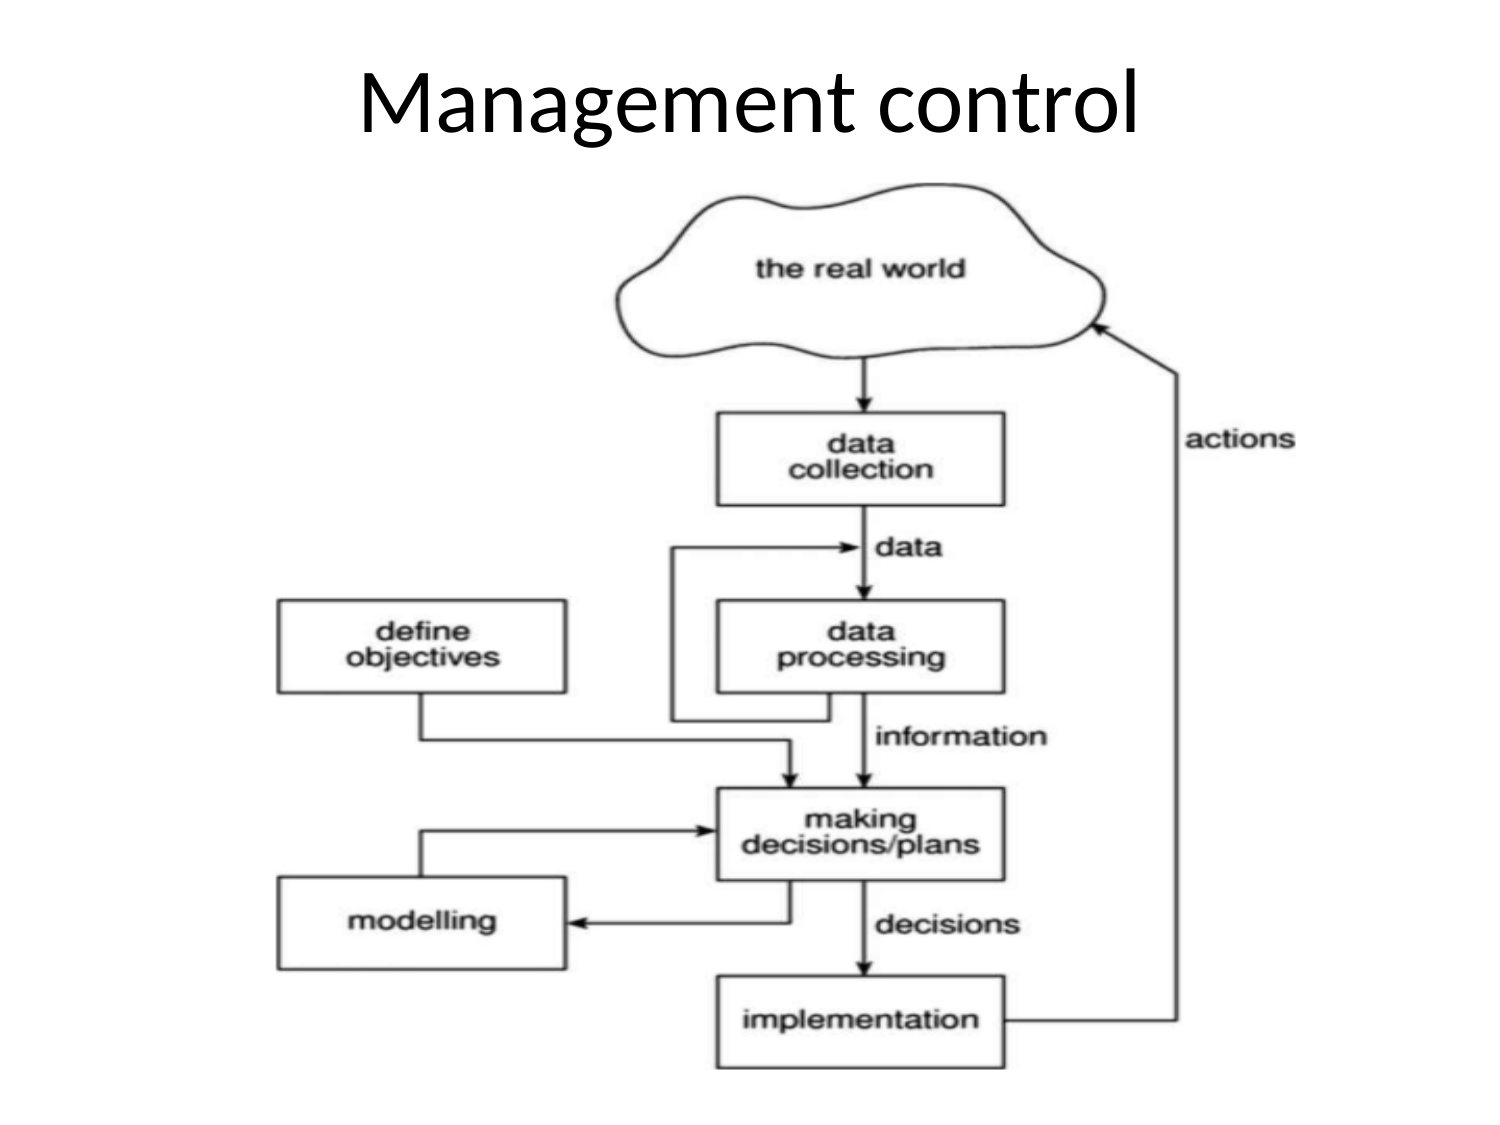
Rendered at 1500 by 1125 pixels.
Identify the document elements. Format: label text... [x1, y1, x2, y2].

title Management control [75, 1, 1425, 190]
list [112, 174, 1476, 1088]
